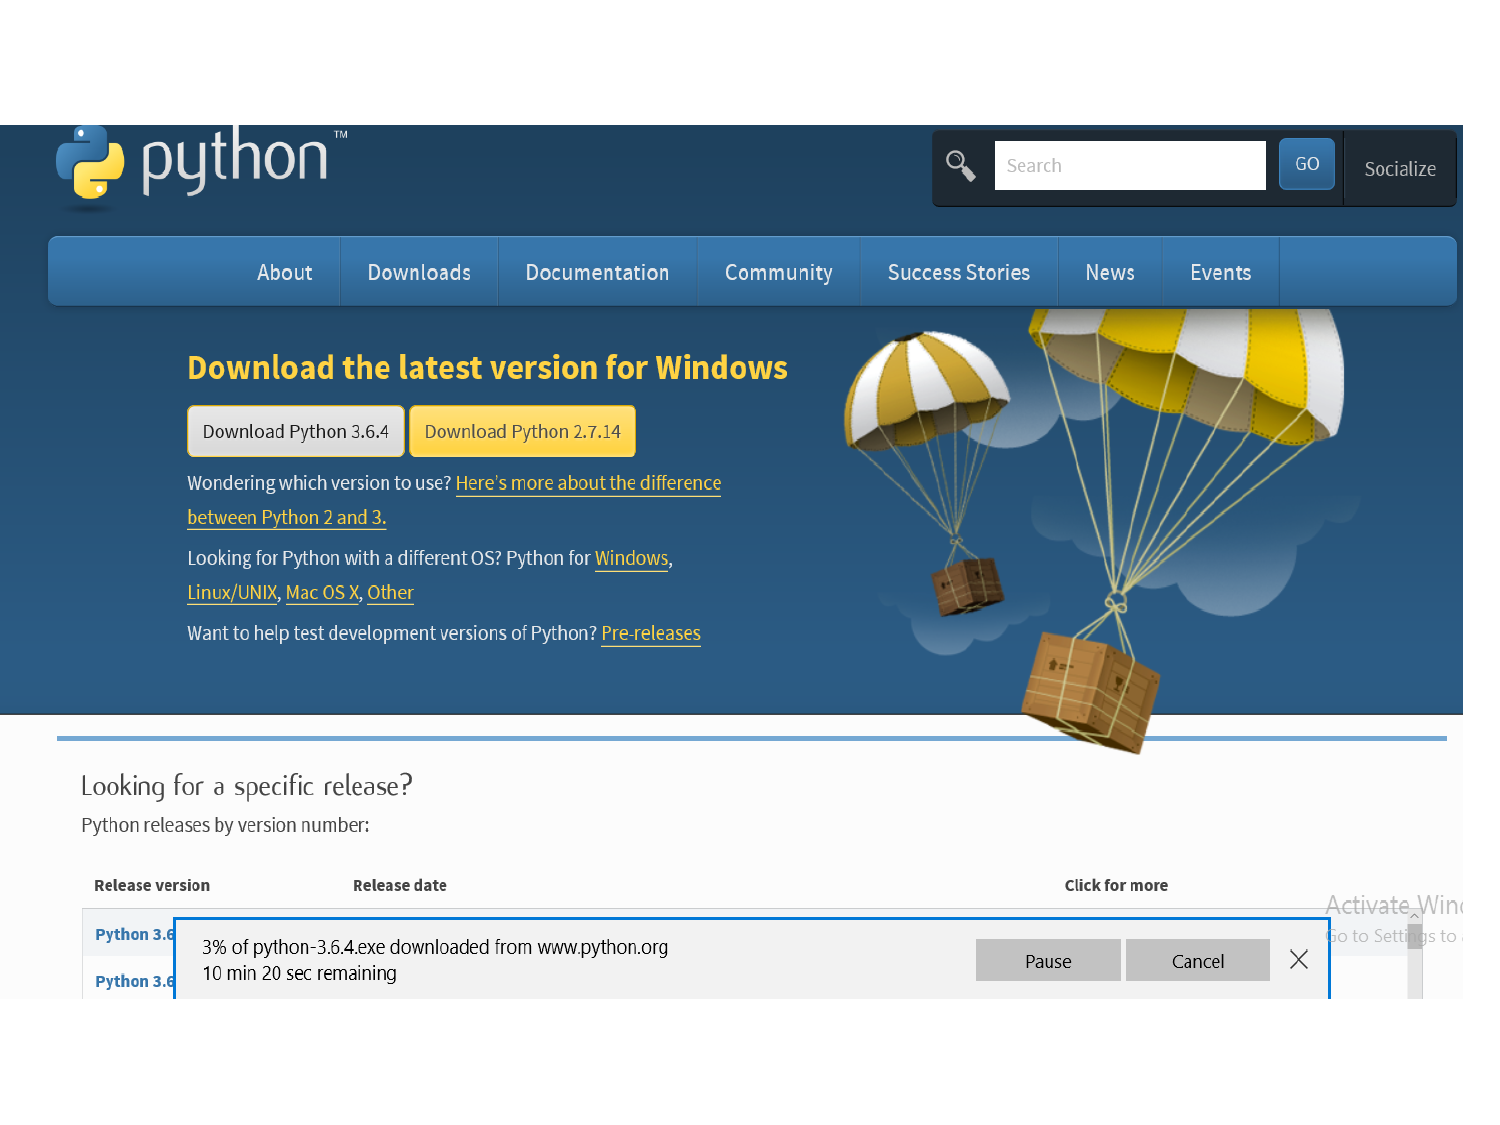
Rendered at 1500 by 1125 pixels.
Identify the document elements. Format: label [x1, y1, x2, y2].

picture [0, 125, 1463, 1000]
